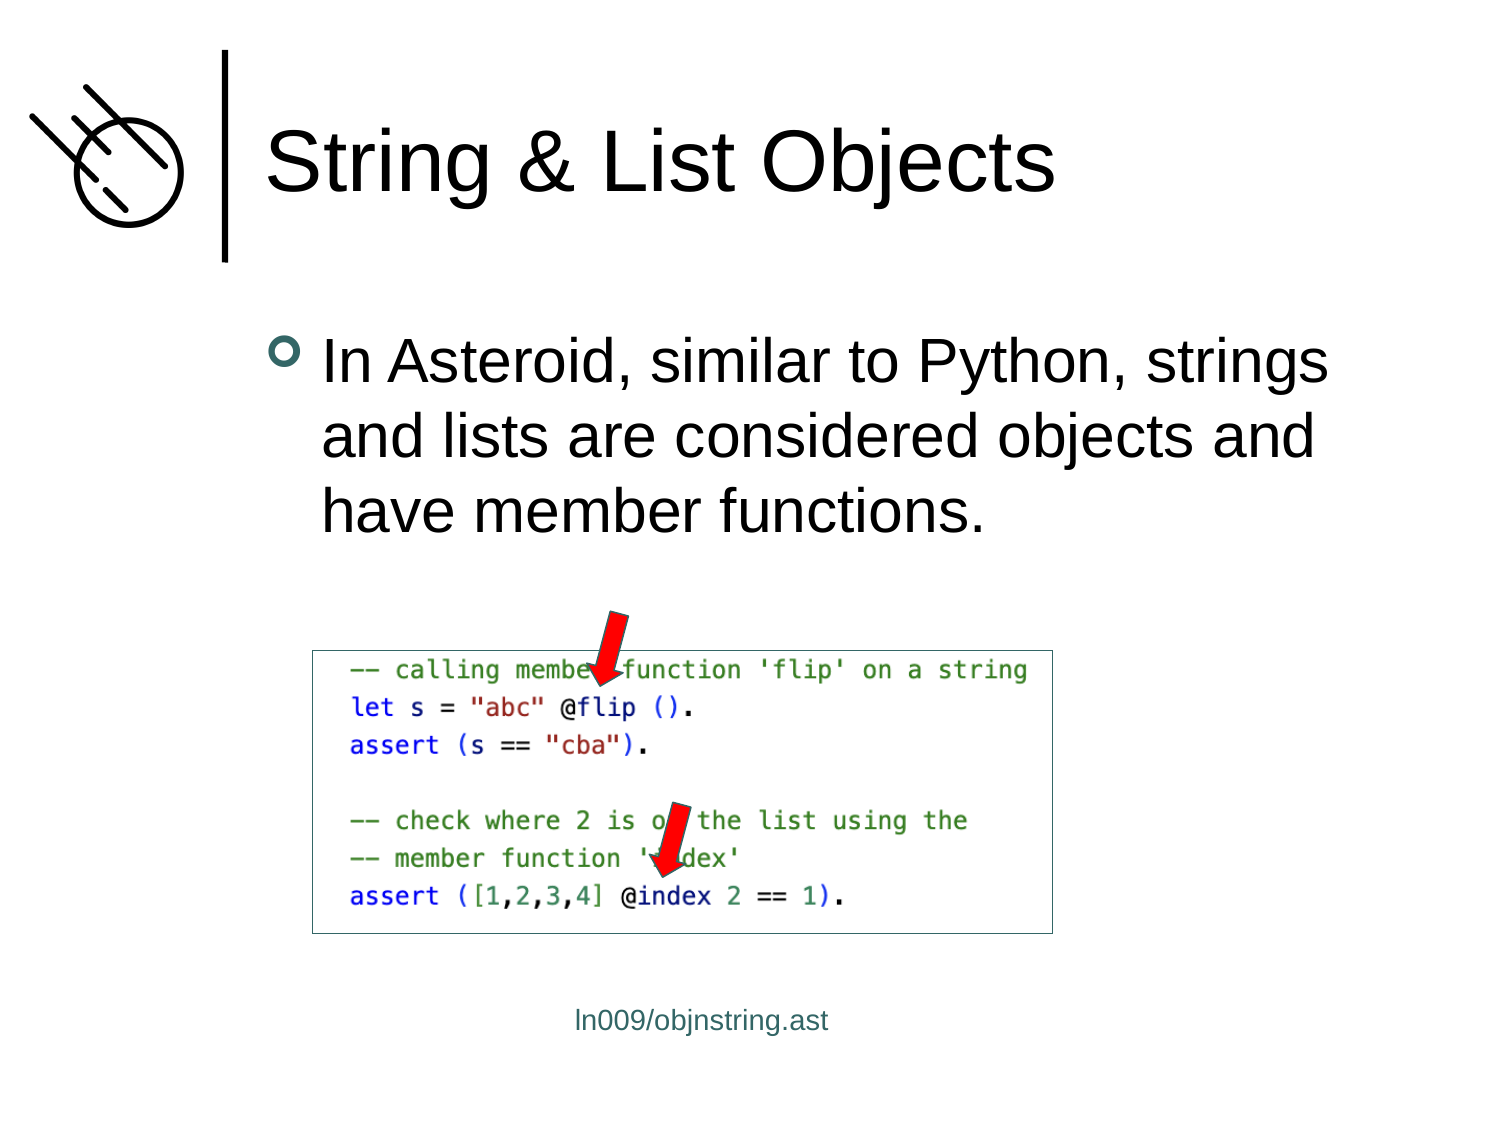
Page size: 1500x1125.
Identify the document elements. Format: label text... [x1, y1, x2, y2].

text_box [600, 611, 629, 648]
picture [312, 649, 1053, 934]
text_box ln009/objnstring.ast [560, 994, 844, 1044]
picture [0, 49, 213, 263]
list In Asteroid, similar to Python, strings and lists are considered objects and have member functions. [249, 312, 1400, 563]
title String & List Objects [249, 31, 1400, 282]
